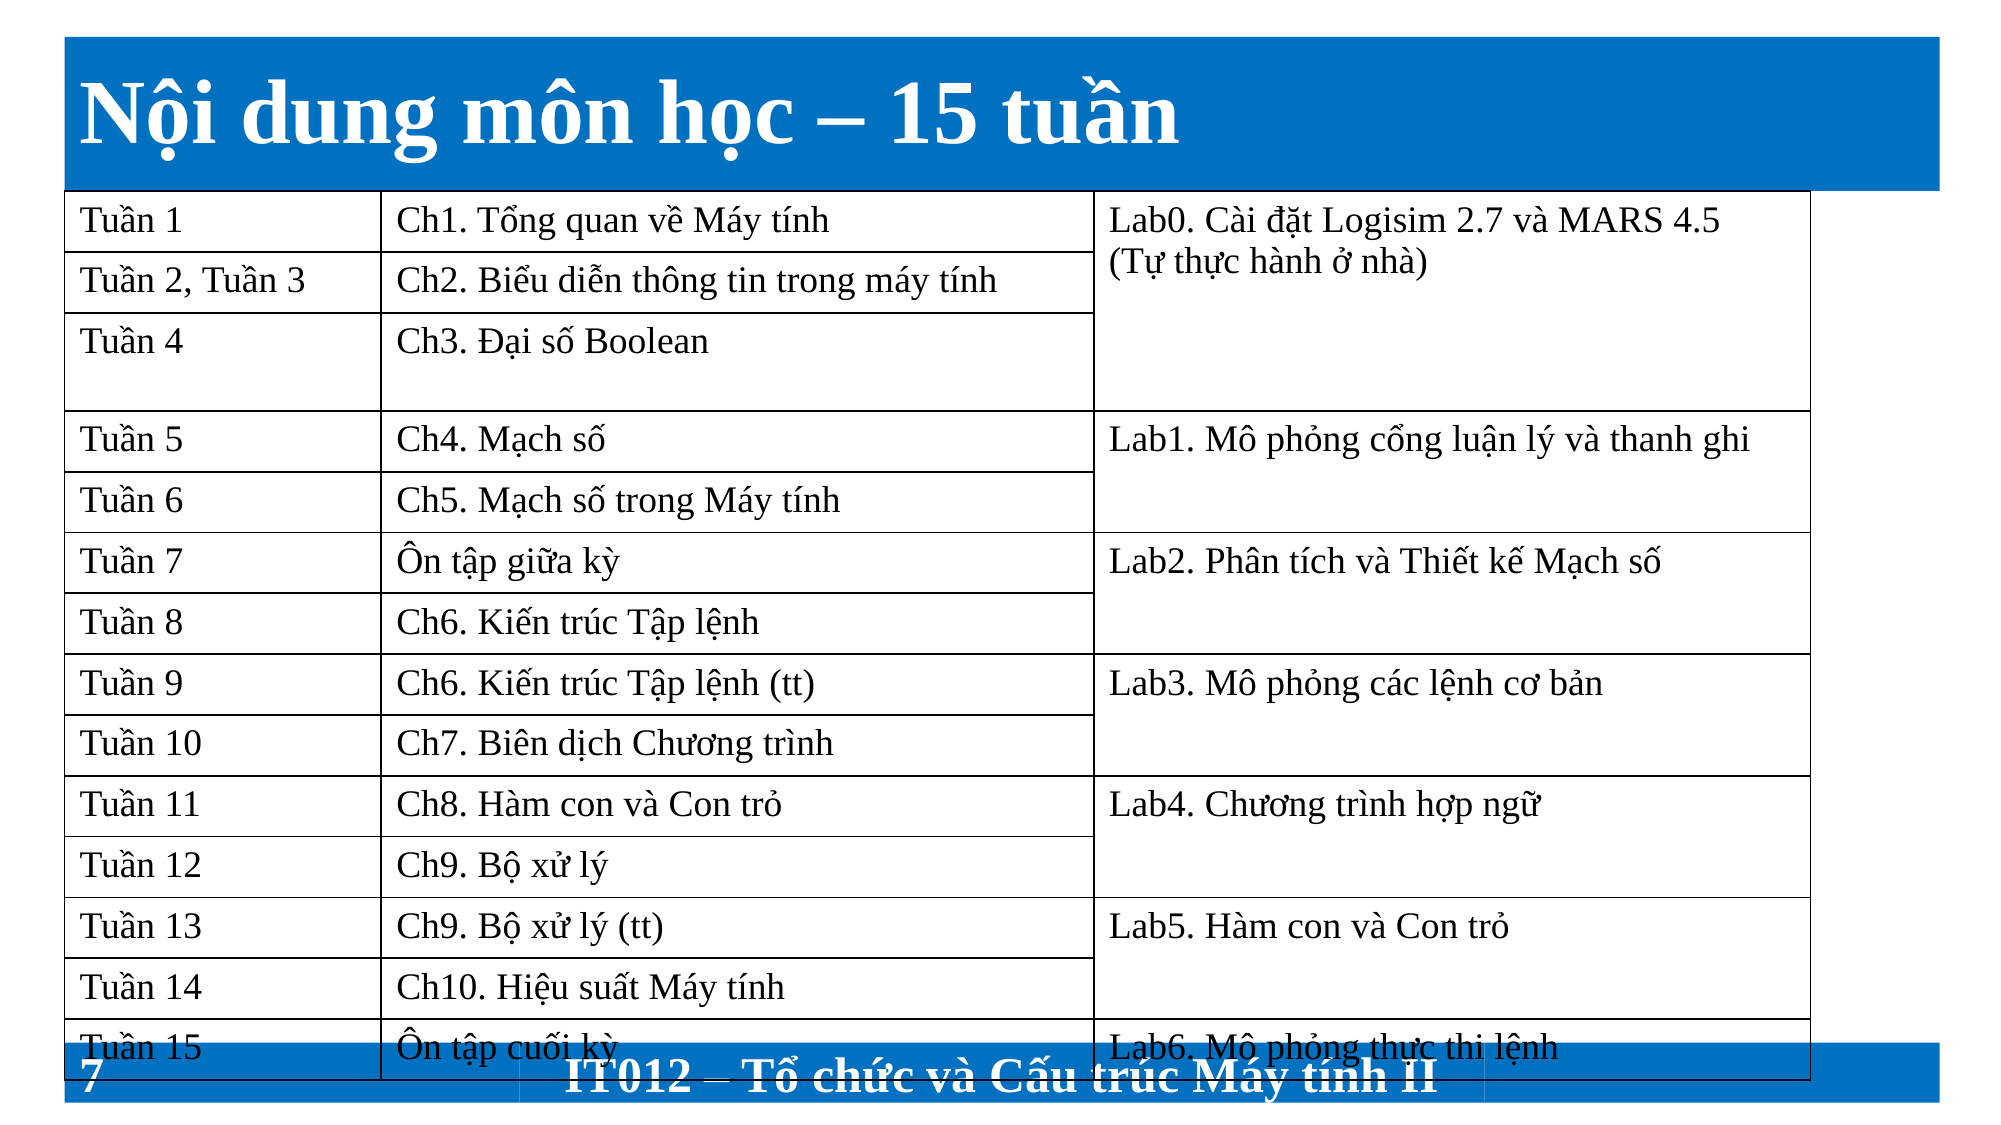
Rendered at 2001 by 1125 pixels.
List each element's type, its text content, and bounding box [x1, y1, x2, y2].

table_cell Tuần 13 [65, 898, 380, 957]
table_cell Ôn tập cuối kỳ [382, 1020, 1093, 1079]
table_cell Tuần 12 [65, 837, 380, 897]
title Nội dung môn học – 15 tuần [64, 36, 1940, 191]
table_cell Ch6. Kiến trúc Tập lệnh (tt) [382, 655, 1093, 714]
table_cell Ôn tập giữa kỳ [382, 533, 1093, 592]
table_cell Tuần 6 [65, 473, 380, 532]
table_cell Ch10. Hiệu suất Máy tính [382, 959, 1093, 1018]
table_cell Lab5. Hàm con và Con trỏ [1095, 898, 1810, 1018]
table_cell Tuần 11 [65, 777, 380, 836]
table_cell Tuần 2, Tuần 3 [65, 253, 380, 312]
table_cell Tuần 9 [65, 655, 380, 714]
table_cell Lab4. Chương trình hợp ngữ [1095, 777, 1810, 897]
table_header Tuần 1 [65, 192, 380, 251]
table_cell Lab6. Mô phỏng thực thi lệnh [1095, 1020, 1810, 1079]
table_cell Tuần 5 [65, 412, 380, 471]
table_header Ch1. Tổng quan về Máy tính [382, 192, 1093, 251]
slide_number 7 [64, 1042, 520, 1103]
table_cell Tuần 15 [65, 1020, 380, 1042]
table_cell Ch8. Hàm con và Con trỏ [382, 777, 1093, 836]
table_cell Tuần 7 [65, 533, 380, 592]
table_cell Lab2. Phân tích và Thiết kế Mạch số [1095, 533, 1810, 653]
table_cell Ch3. Đại số Boolean [382, 314, 1093, 410]
table_header Lab0. Cài đặt Logisim 2.7 và MARS 4.5 (Tự thực hành ở nhà) [1095, 192, 1810, 410]
table_cell Ch2. Biểu diễn thông tin trong máy tính [382, 253, 1093, 312]
table_cell Ch4. Mạch số [382, 412, 1093, 471]
table_cell Ch5. Mạch số trong Máy tính [382, 473, 1093, 532]
table_cell Tuần 10 [65, 716, 380, 775]
table_cell Tuần 14 [65, 959, 380, 1018]
table_cell Ch9. Bộ xử lý (tt) [382, 898, 1093, 957]
table_cell Ch7. Biên dịch Chương trình [382, 716, 1093, 775]
table_cell Tuần 8 [65, 594, 380, 653]
table_cell Lab1. Mô phỏng cổng luận lý và thanh ghi [1095, 412, 1810, 532]
table_cell Tuần 4 [65, 314, 380, 410]
table_cell Lab3. Mô phỏng các lệnh cơ bản [1095, 655, 1810, 775]
table_cell Ch6. Kiến trúc Tập lệnh [382, 594, 1093, 653]
table_cell Ch9. Bộ xử lý [382, 837, 1093, 897]
